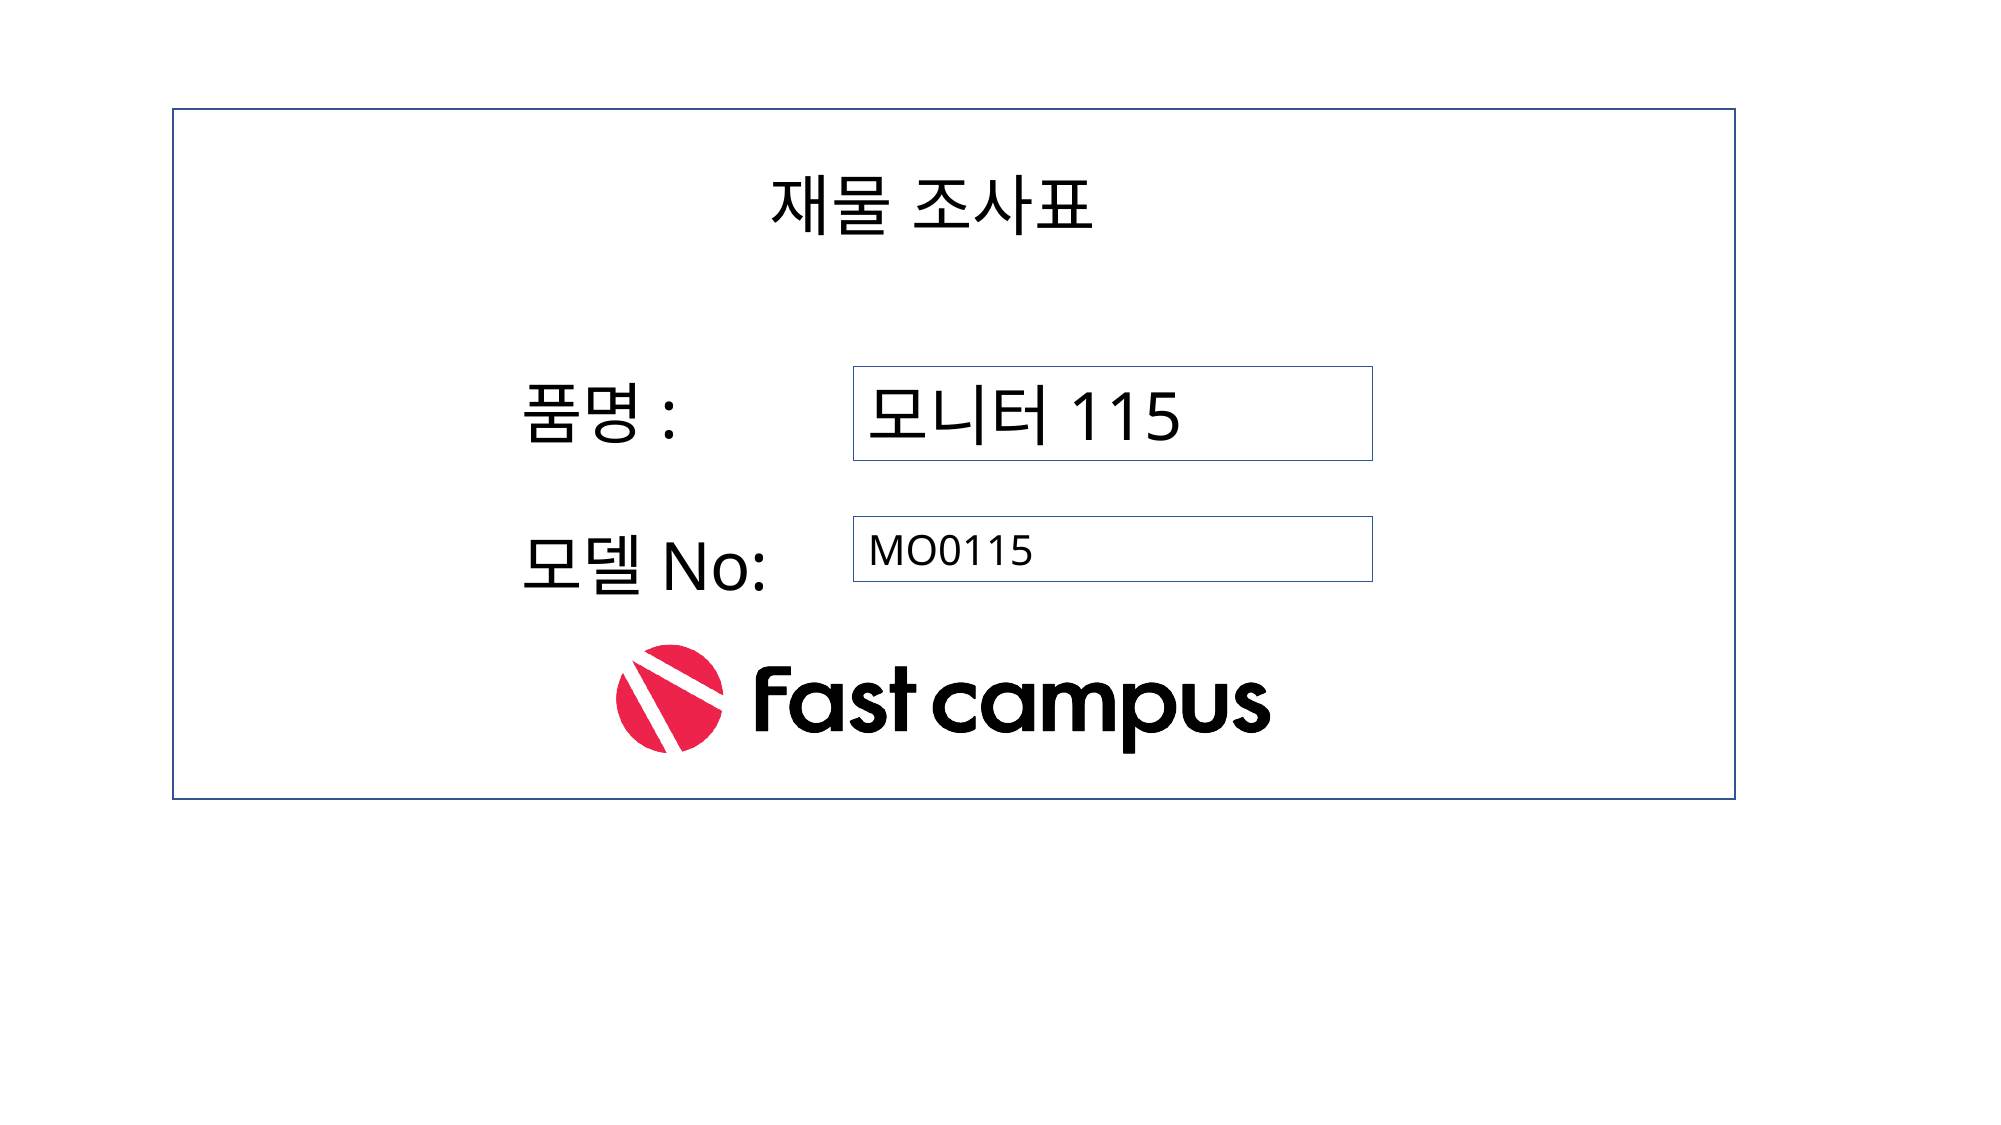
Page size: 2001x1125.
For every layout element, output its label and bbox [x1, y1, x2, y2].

text_box [172, 108, 1736, 800]
picture [607, 635, 1279, 763]
